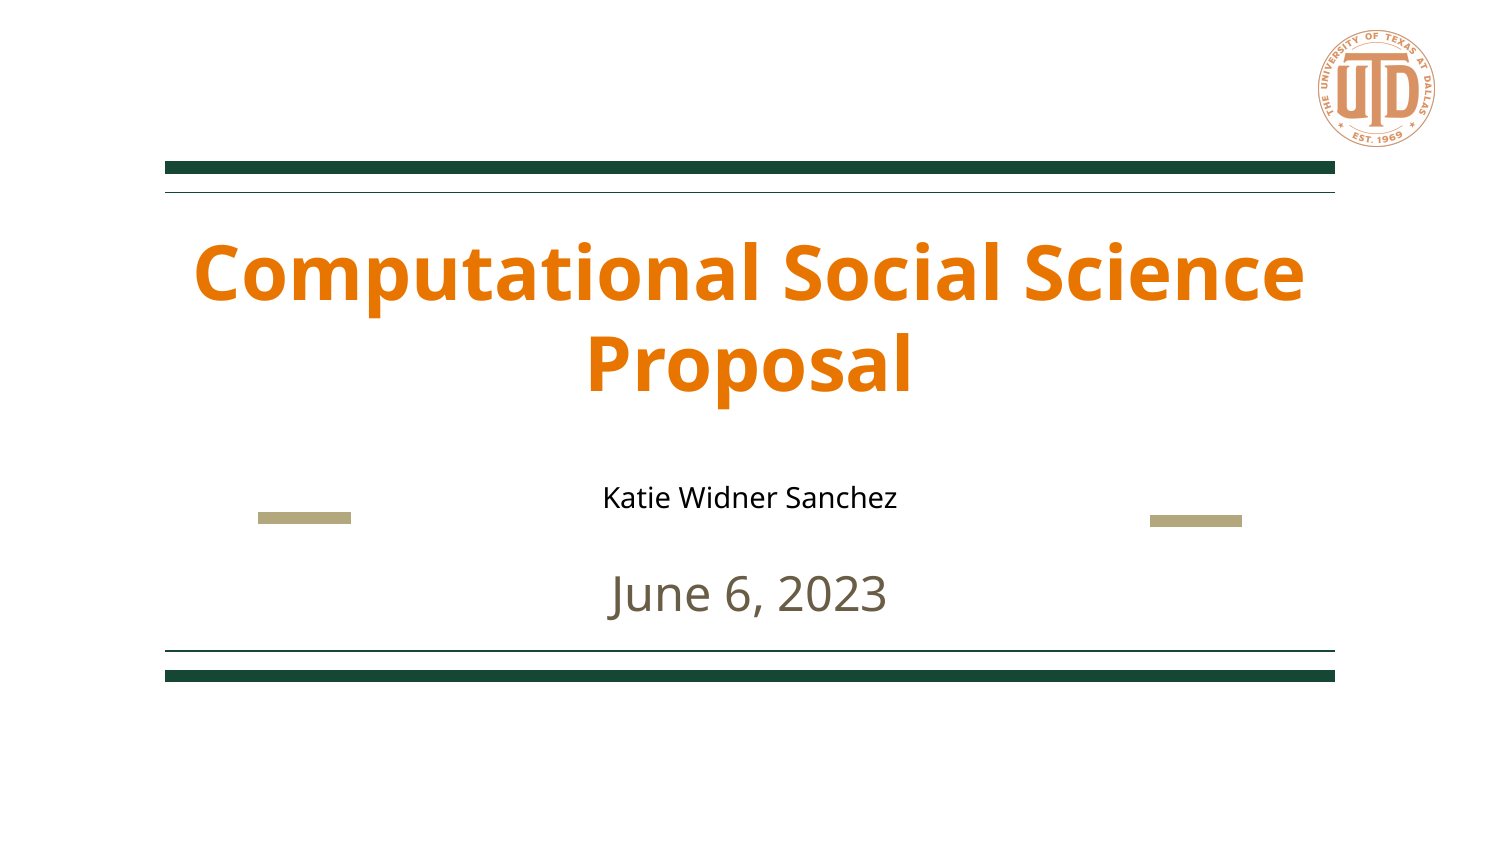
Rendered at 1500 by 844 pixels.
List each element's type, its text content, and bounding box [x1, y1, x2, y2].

subtitle June 6, 2023 [407, 538, 1093, 637]
title Computational Social Science Proposal [164, 254, 1336, 422]
picture [1317, 30, 1435, 148]
text_box Katie Widner Sanchez [286, 464, 1215, 530]
